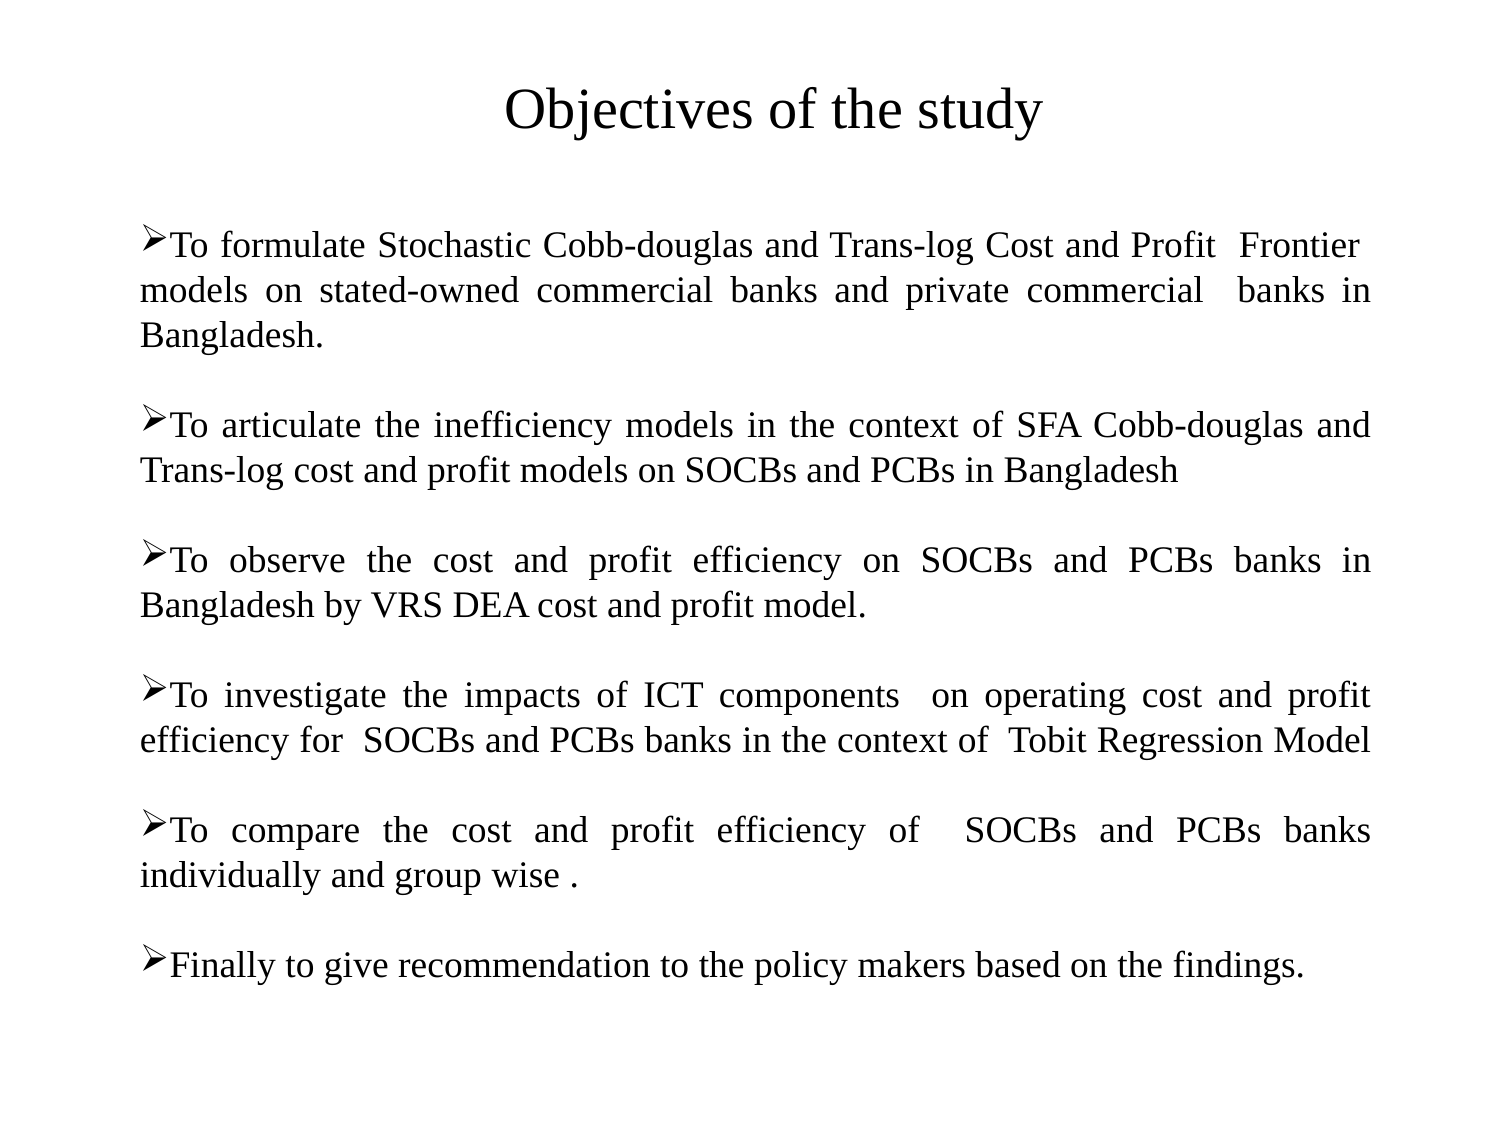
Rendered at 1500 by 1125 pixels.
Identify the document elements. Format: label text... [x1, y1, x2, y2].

text_box To formulate Stochastic Cobb-douglas and Trans-log Cost and Profit Frontier models on stated-owned commercial banks and private commercial banks in Bangladesh. To articulate the inefficiency models in the context of SFA Cobb-douglas and Trans-log cost and profit models on SOCBs and PCBs in Bangladesh To observe the cost and profit efficiency on SOCBs and PCBs banks in Bangladesh by VRS DEA cost and profit model. To investigate the impacts of ICT components on operating cost and profit efficiency for SOCBs and PCBs banks in the context of Tobit Regression Model To compare the cost and profit efficiency of SOCBs and PCBs banks individually and group wise . Finally to give recommendation to the policy makers based on the findings. [124, 212, 1388, 993]
text_box Objectives of the study [490, 62, 1074, 148]
